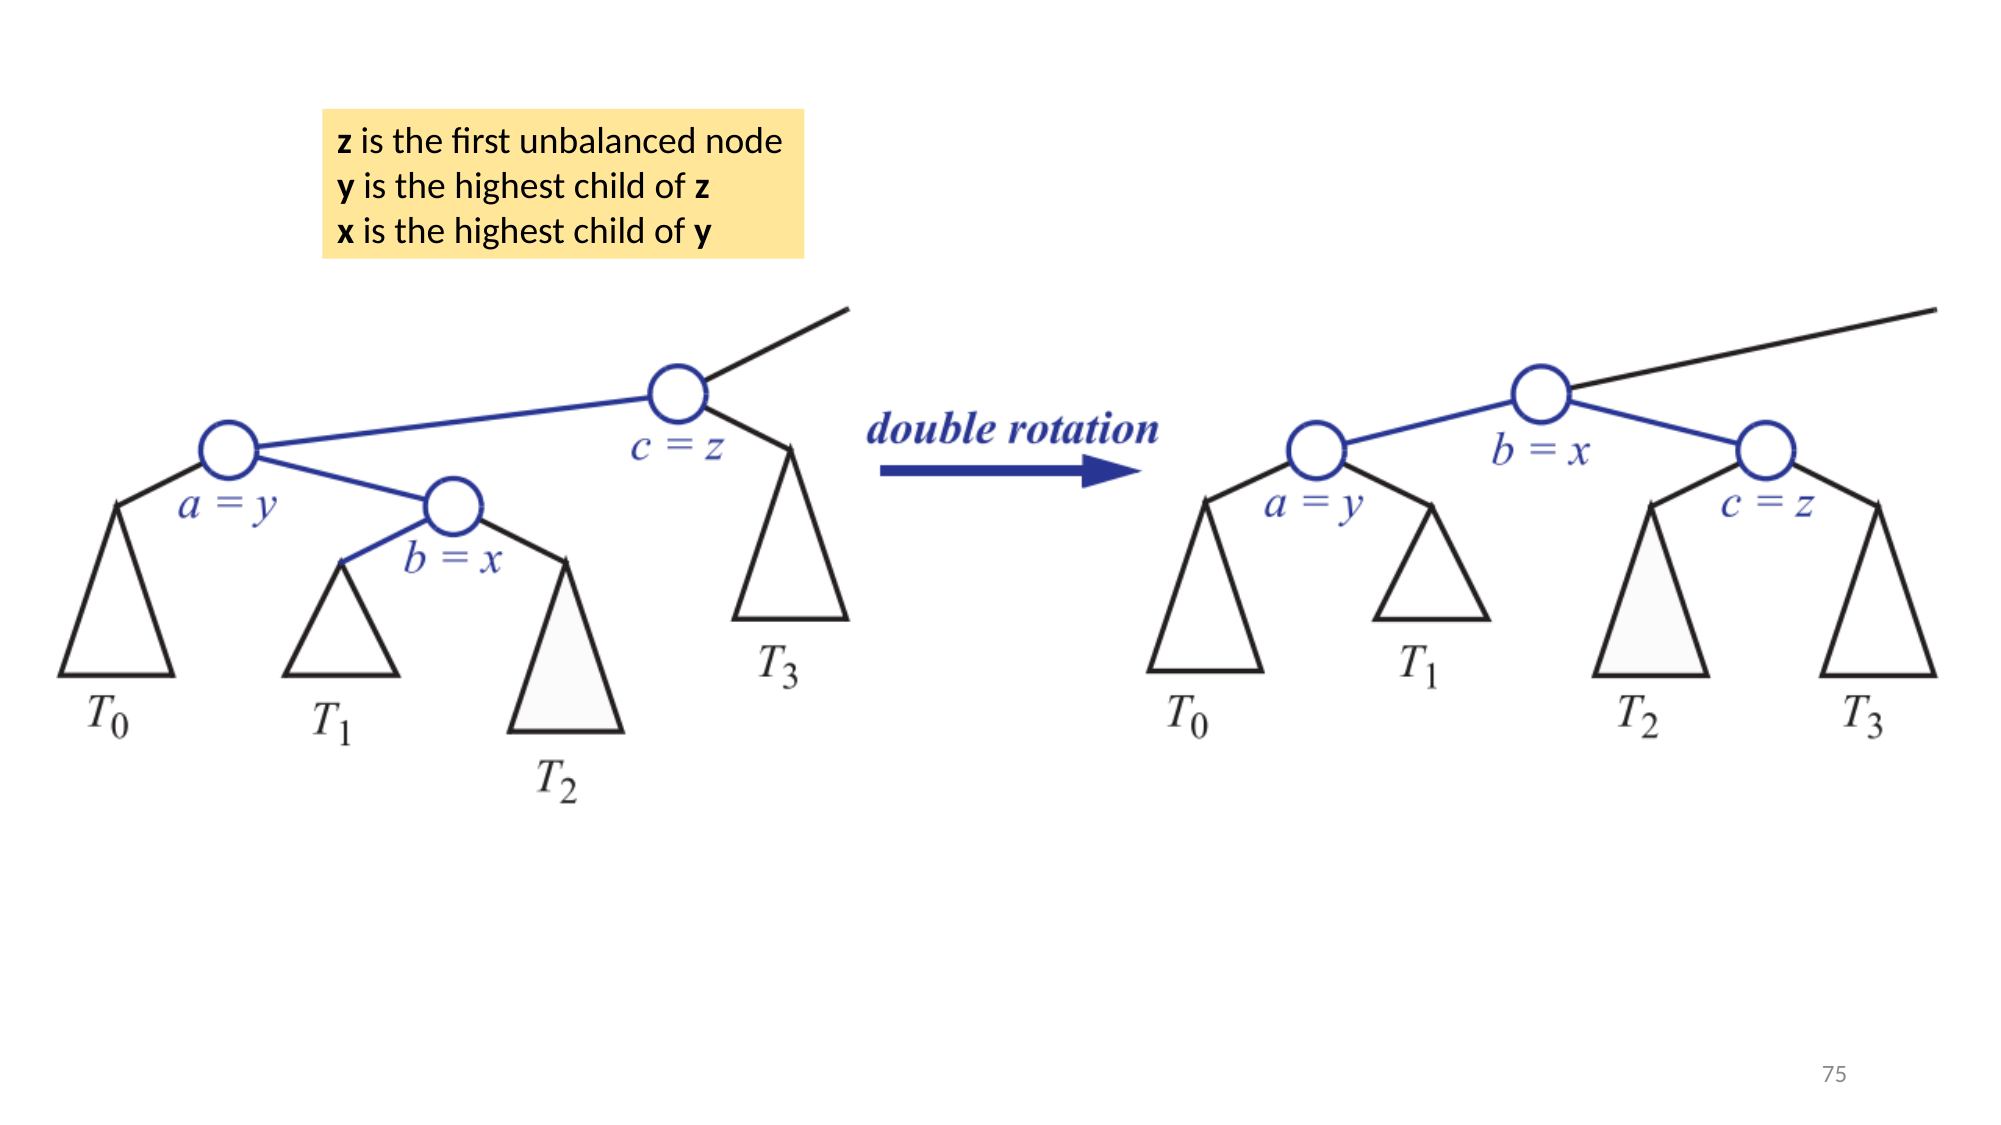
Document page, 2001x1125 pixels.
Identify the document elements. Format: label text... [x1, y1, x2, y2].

text_box z is the first unbalanced node y is the highest child of z x is the highest child of y [322, 108, 805, 259]
picture [44, 301, 1956, 824]
slide_number 75 [1412, 1042, 1863, 1103]
